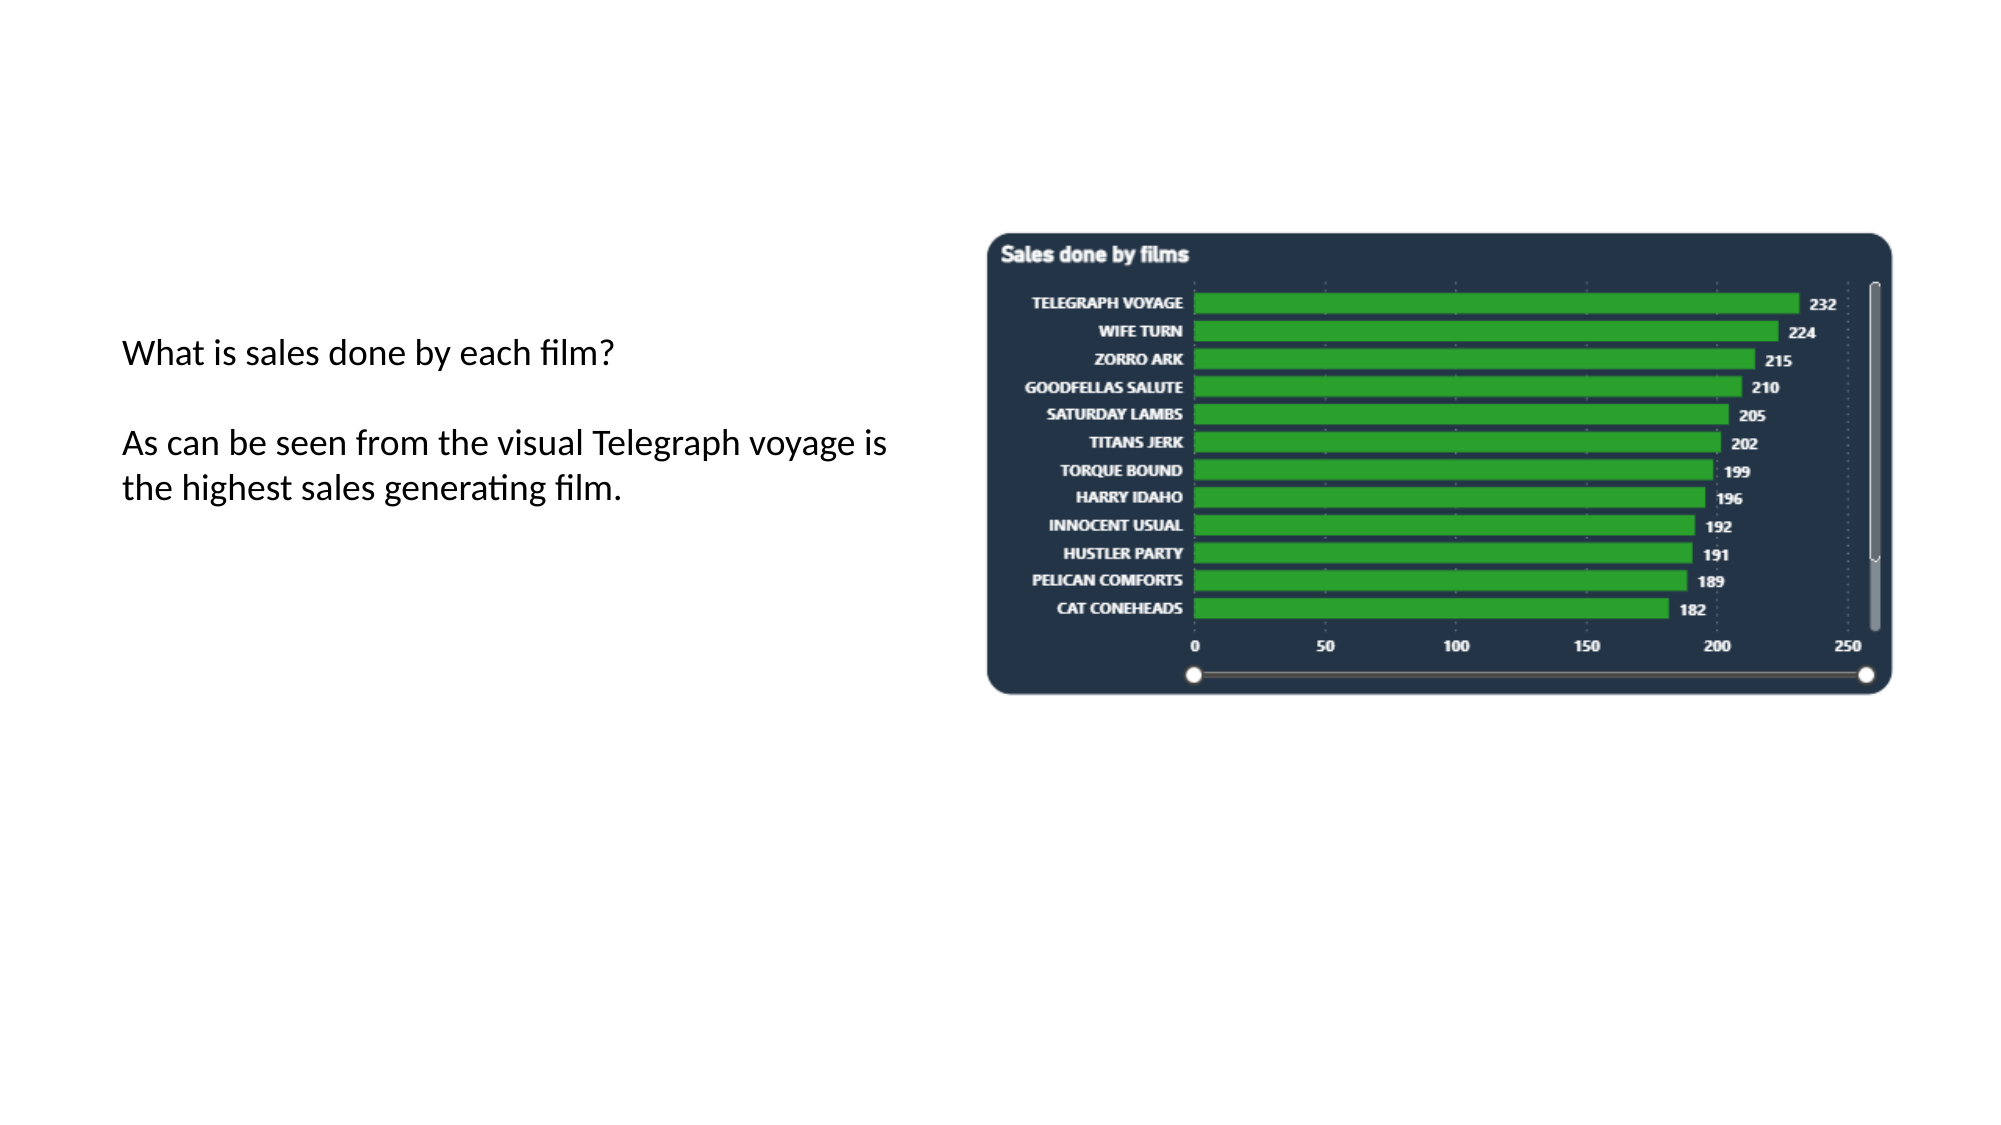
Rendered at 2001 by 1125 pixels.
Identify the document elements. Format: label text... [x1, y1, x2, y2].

text_box What is sales done by each film? As can be seen from the visual Telegraph voyage is the highest sales generating film. [107, 320, 914, 606]
picture [975, 221, 1912, 708]
